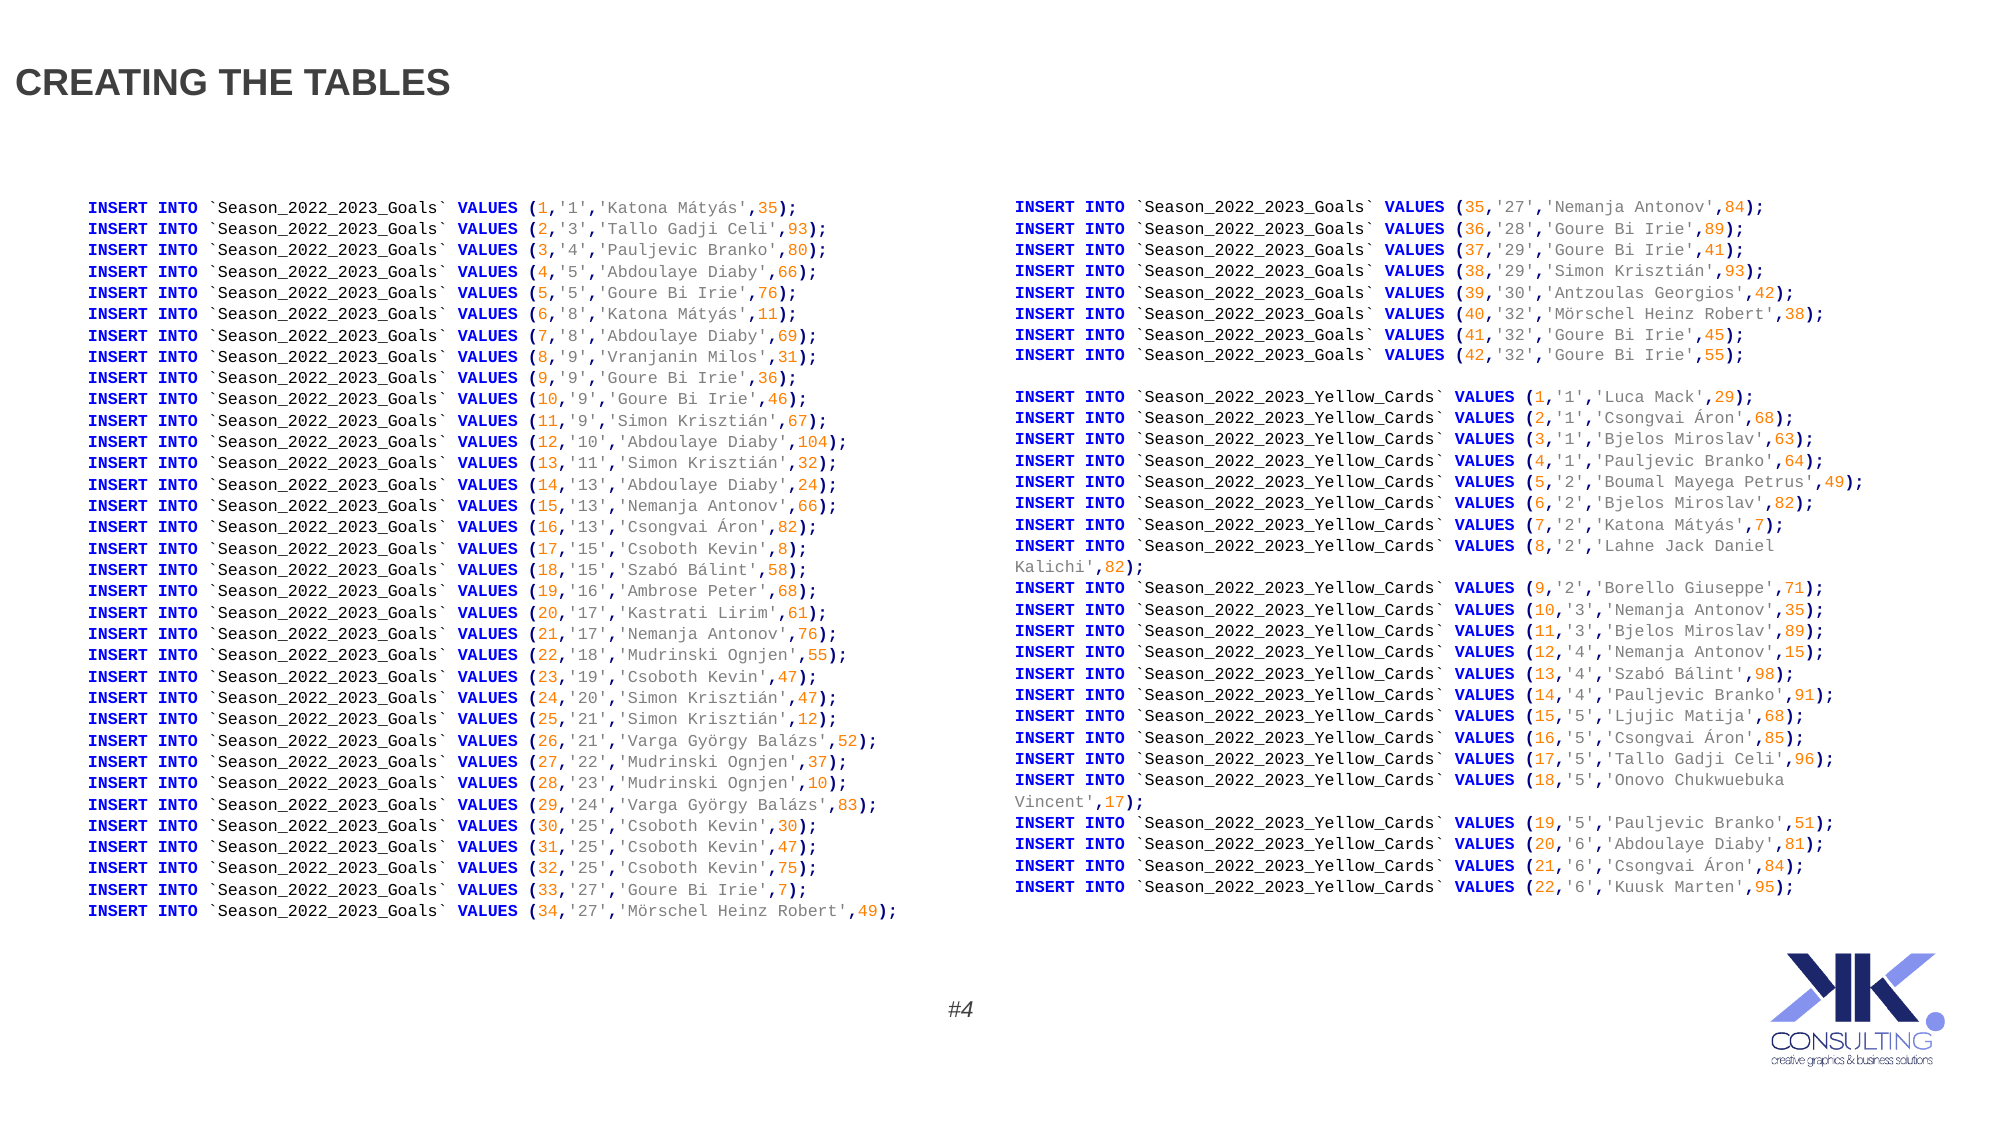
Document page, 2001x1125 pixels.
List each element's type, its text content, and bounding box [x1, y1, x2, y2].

text_box Creating the tables [0, 0, 2000, 167]
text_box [73, 187, 1927, 930]
picture [1770, 953, 1945, 1067]
text_box #4 [804, 953, 1118, 1067]
